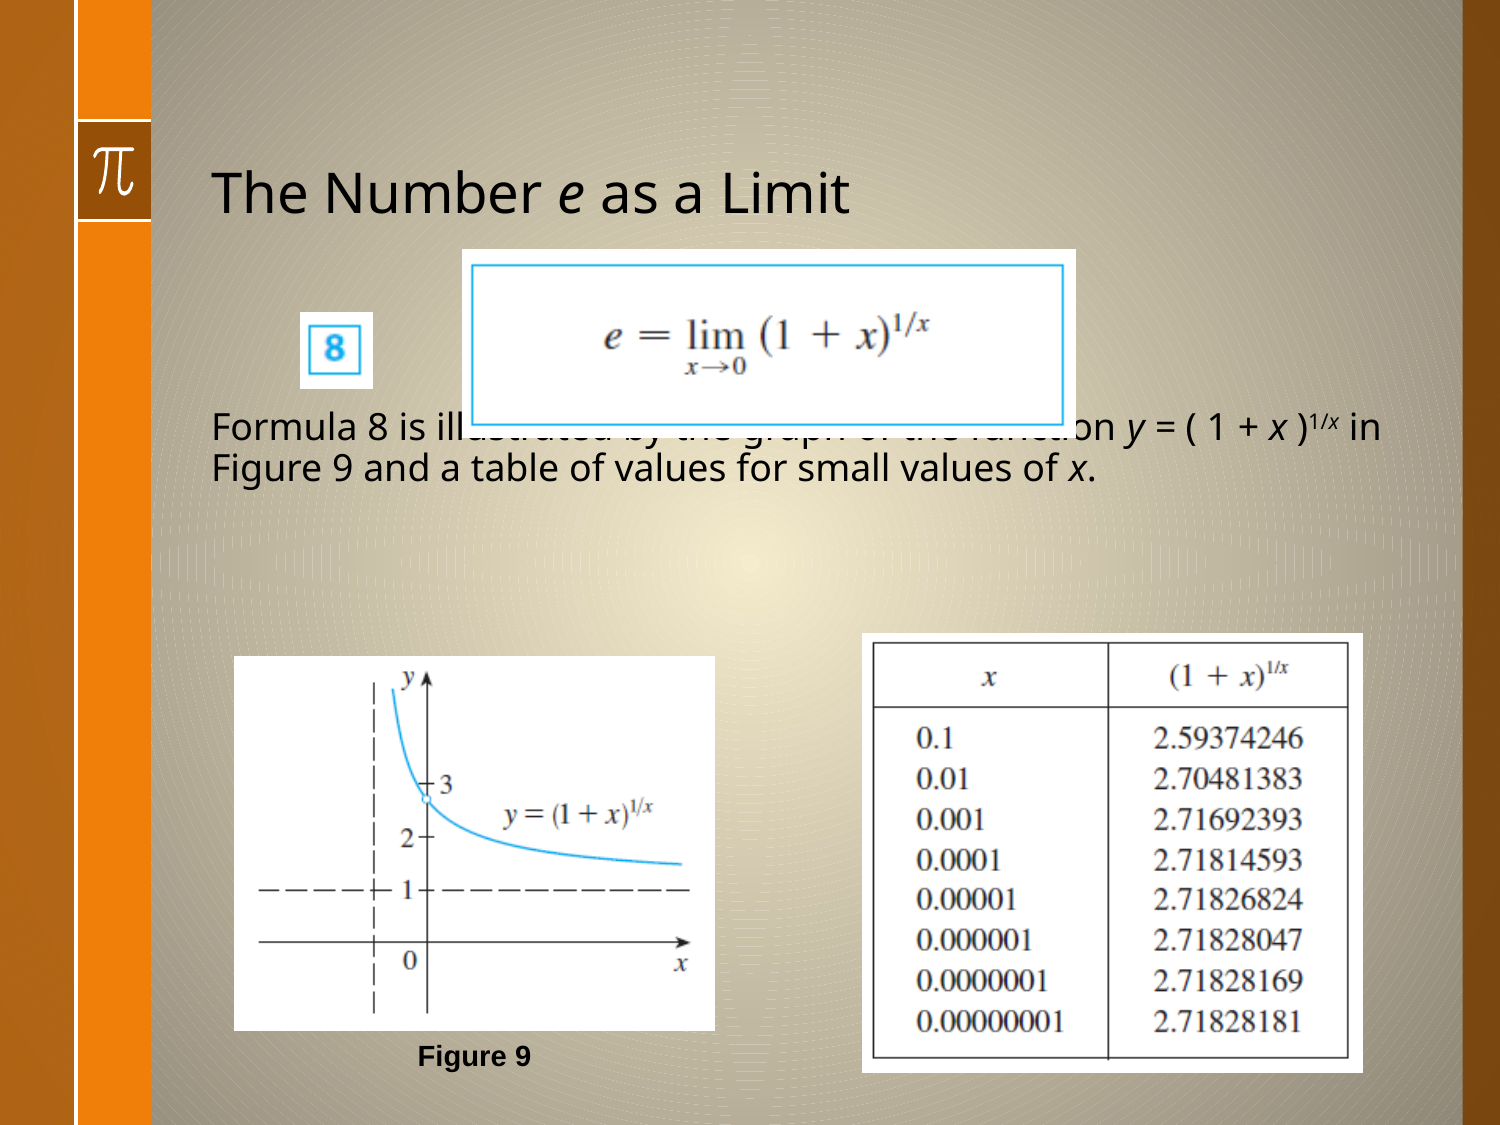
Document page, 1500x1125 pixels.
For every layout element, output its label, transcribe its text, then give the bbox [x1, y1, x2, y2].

picture [234, 656, 715, 1031]
picture [462, 249, 1076, 438]
picture [862, 633, 1363, 1073]
title The Number e as a Limit [196, 29, 1400, 233]
text_box Figure 9 [402, 1031, 547, 1080]
list Formula 8 is illustrated by the graph of the function y = ( 1 + x )1/x in Figure 9 and a table of values for small values of x. [196, 262, 1400, 1013]
picture [299, 312, 373, 389]
